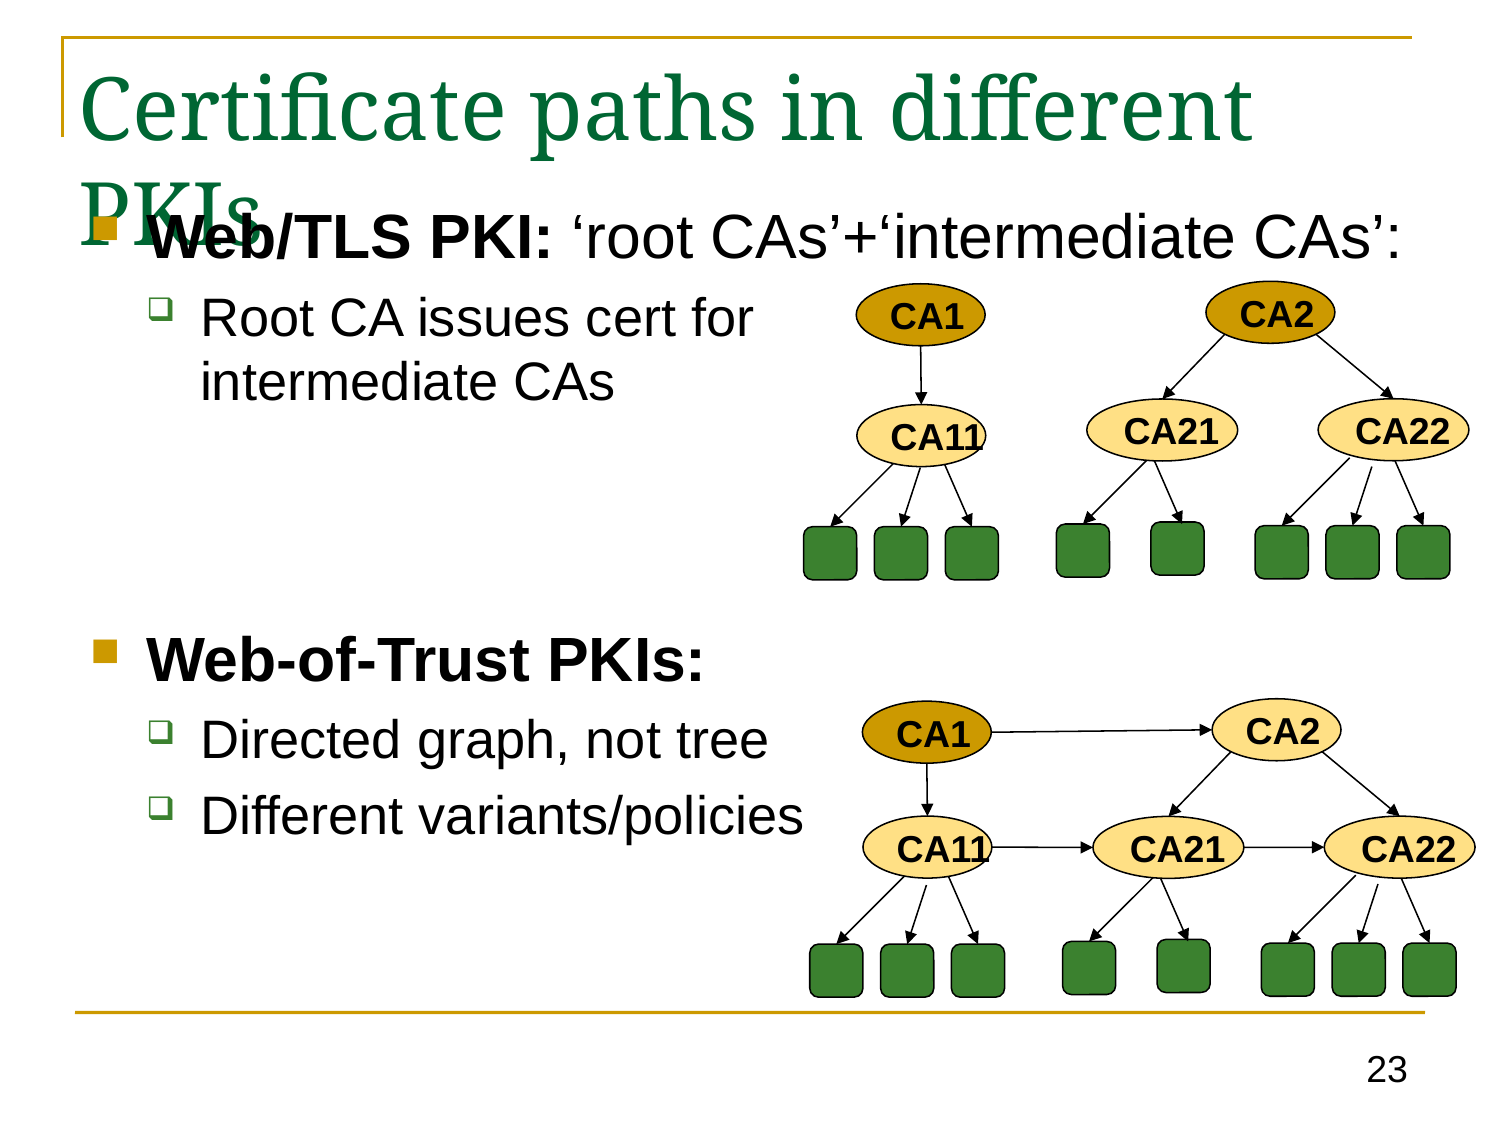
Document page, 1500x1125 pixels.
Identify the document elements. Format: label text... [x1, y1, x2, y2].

text_box CA21 [1086, 399, 1238, 460]
text_box CA22 [1318, 398, 1469, 461]
text_box [945, 526, 999, 580]
text_box [951, 944, 1005, 998]
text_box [1358, 883, 1379, 944]
text_box [1325, 528, 1380, 579]
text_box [941, 458, 973, 527]
text_box [1402, 943, 1457, 997]
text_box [1321, 751, 1400, 817]
text_box CA21 [1093, 816, 1244, 877]
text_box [948, 875, 979, 945]
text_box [1399, 874, 1430, 944]
text_box [1056, 523, 1110, 578]
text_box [900, 467, 921, 527]
list Web/TLS PKI: ‘root CAs’+‘intermediate CAs’: Root CA issues cert for intermediate CAs Web-of-Trust PKIs: Directed graph, not tree Different variants/policies [75, 188, 1425, 1006]
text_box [990, 729, 1213, 733]
text_box CA11 [856, 404, 986, 467]
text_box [829, 458, 899, 527]
text_box CA2 [1205, 281, 1335, 344]
text_box [803, 526, 857, 580]
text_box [1281, 457, 1350, 526]
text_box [1168, 751, 1232, 817]
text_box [1158, 873, 1189, 942]
text_box [874, 528, 928, 580]
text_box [906, 884, 927, 945]
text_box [1287, 874, 1357, 944]
title Certificate paths in different PKIs [63, 45, 1425, 174]
text_box CA1 [862, 701, 991, 764]
text_box CA1 [856, 283, 986, 346]
text_box CA22 [1324, 816, 1476, 879]
text_box [1150, 521, 1205, 576]
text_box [1162, 333, 1226, 400]
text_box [1393, 457, 1424, 526]
text_box [1261, 943, 1315, 997]
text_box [1352, 466, 1372, 526]
text_box 23 [1351, 1023, 1424, 1098]
text_box CA2 [1212, 698, 1342, 761]
text_box [1062, 941, 1116, 995]
text_box [1255, 525, 1309, 579]
text_box [880, 945, 934, 998]
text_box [1315, 333, 1394, 399]
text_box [1088, 873, 1156, 942]
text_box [836, 875, 905, 945]
text_box [1332, 945, 1386, 997]
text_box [1082, 455, 1151, 525]
text_box [1396, 525, 1450, 579]
text_box [809, 944, 863, 998]
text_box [1152, 455, 1183, 525]
text_box [1157, 939, 1211, 993]
text_box CA11 [862, 816, 992, 879]
